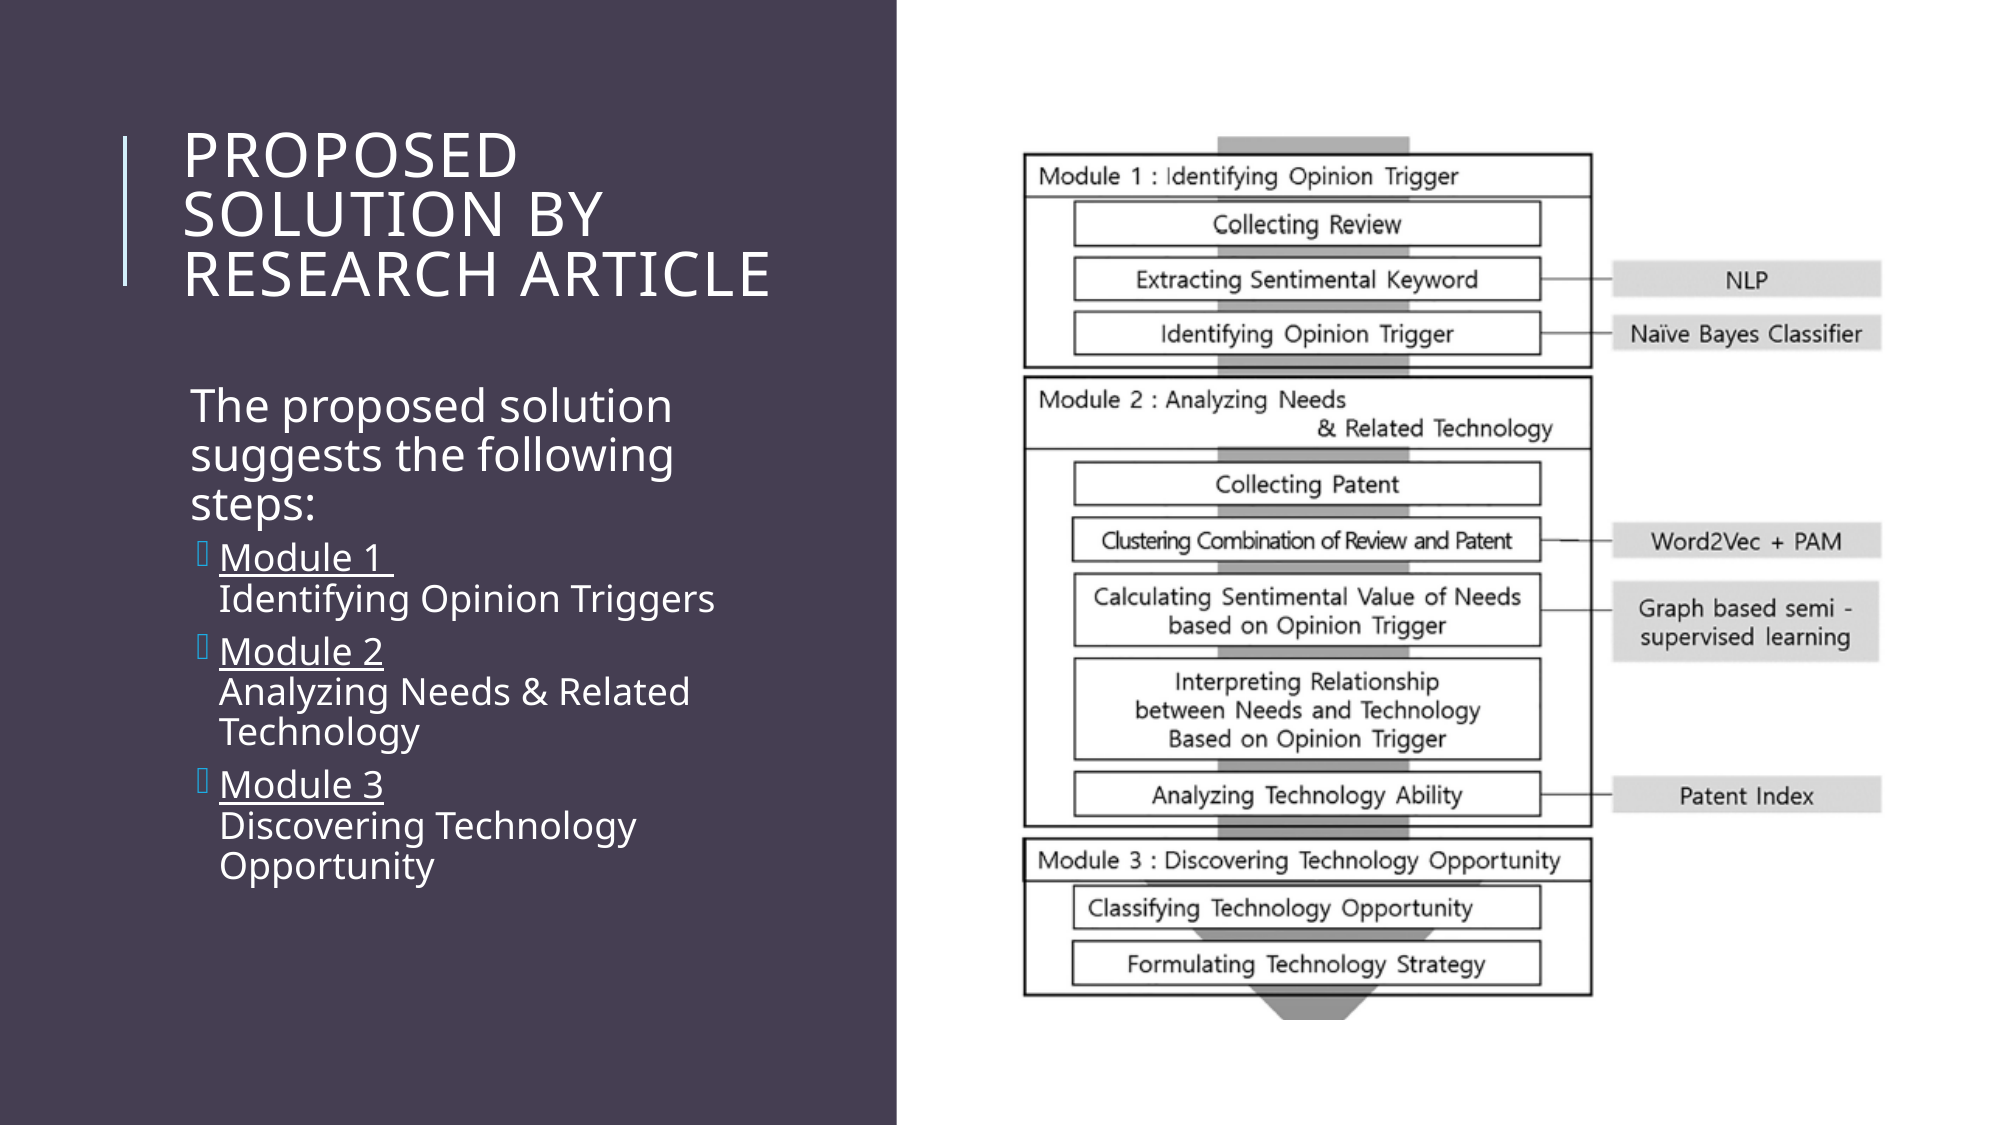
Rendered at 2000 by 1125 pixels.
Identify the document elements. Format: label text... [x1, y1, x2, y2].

picture [999, 104, 1895, 1021]
text_box [0, 0, 898, 1125]
list The proposed solution suggests the following steps: Module 1 Identifying Opinion Triggers Module 2 Analyzing Needs & Related Technology Module 3 Discovering Technology Opportunity [167, 375, 790, 1020]
title Proposed Solution by Research Article [167, 96, 788, 342]
